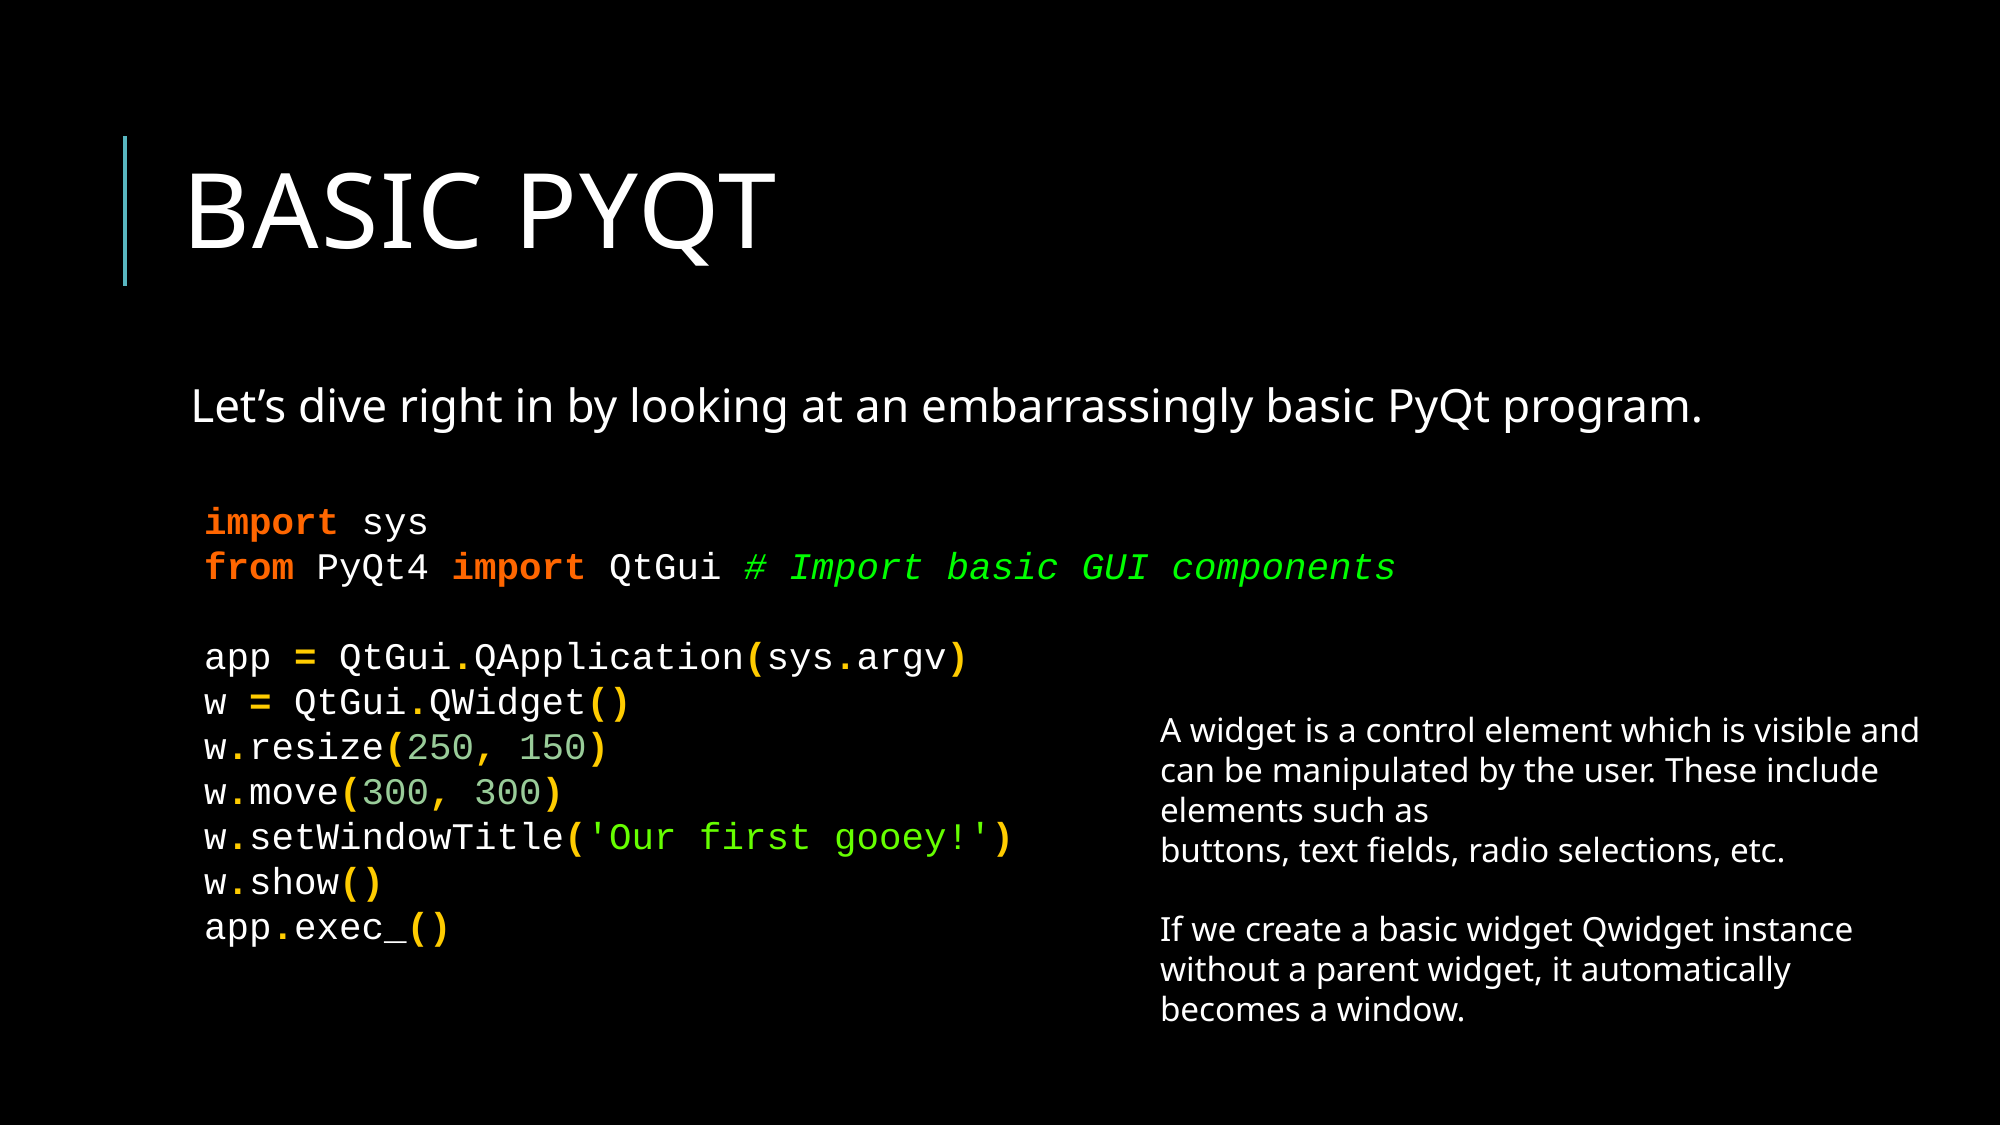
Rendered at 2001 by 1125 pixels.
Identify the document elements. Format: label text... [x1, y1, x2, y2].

text_box import sys from PyQt4 import QtGui # Import basic GUI components app = QtGui.QApplication(sys.argv) w = QtGui.QWidget() w.resize(250, 150) w.move(300, 300) w.setWindowTitle('Our first gooey!') w.show() app.exec_() [189, 489, 1524, 955]
text_box A widget is a control element which is visible and can be manipulated by the user. These include elements such as buttons, text fields, radio selections, etc. If we create a basic widget Qwidget instance without a parent widget, it automatically becomes a window. [1145, 701, 1946, 1036]
title Basic pyqt [168, 96, 1763, 342]
list Let’s dive right in by looking at an embarrassingly basic PyQt program. [168, 375, 1763, 1035]
